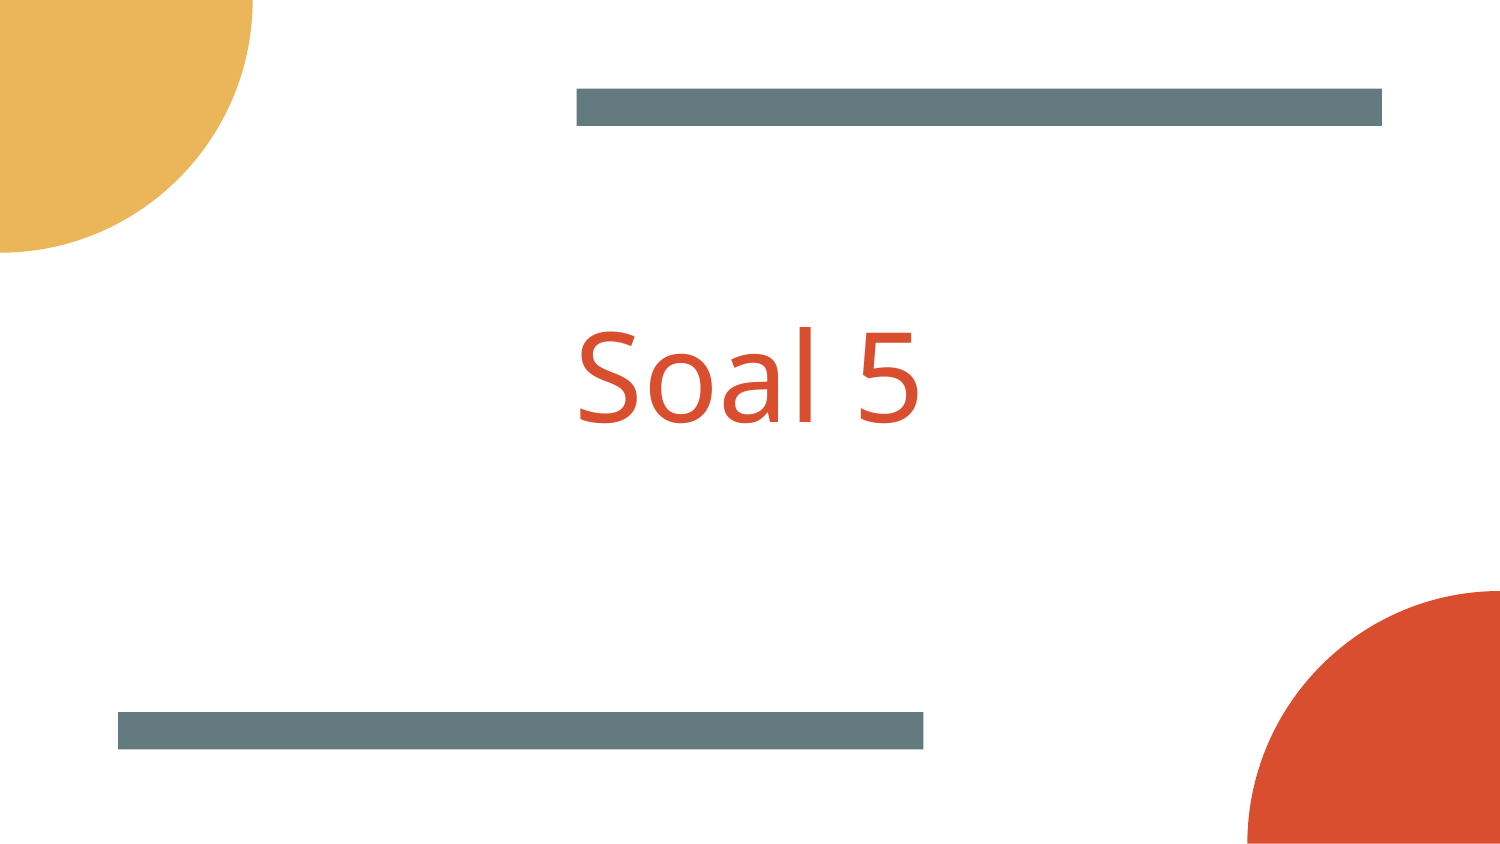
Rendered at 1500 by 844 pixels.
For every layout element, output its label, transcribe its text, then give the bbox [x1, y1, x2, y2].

title Soal 5 [417, 302, 1083, 463]
